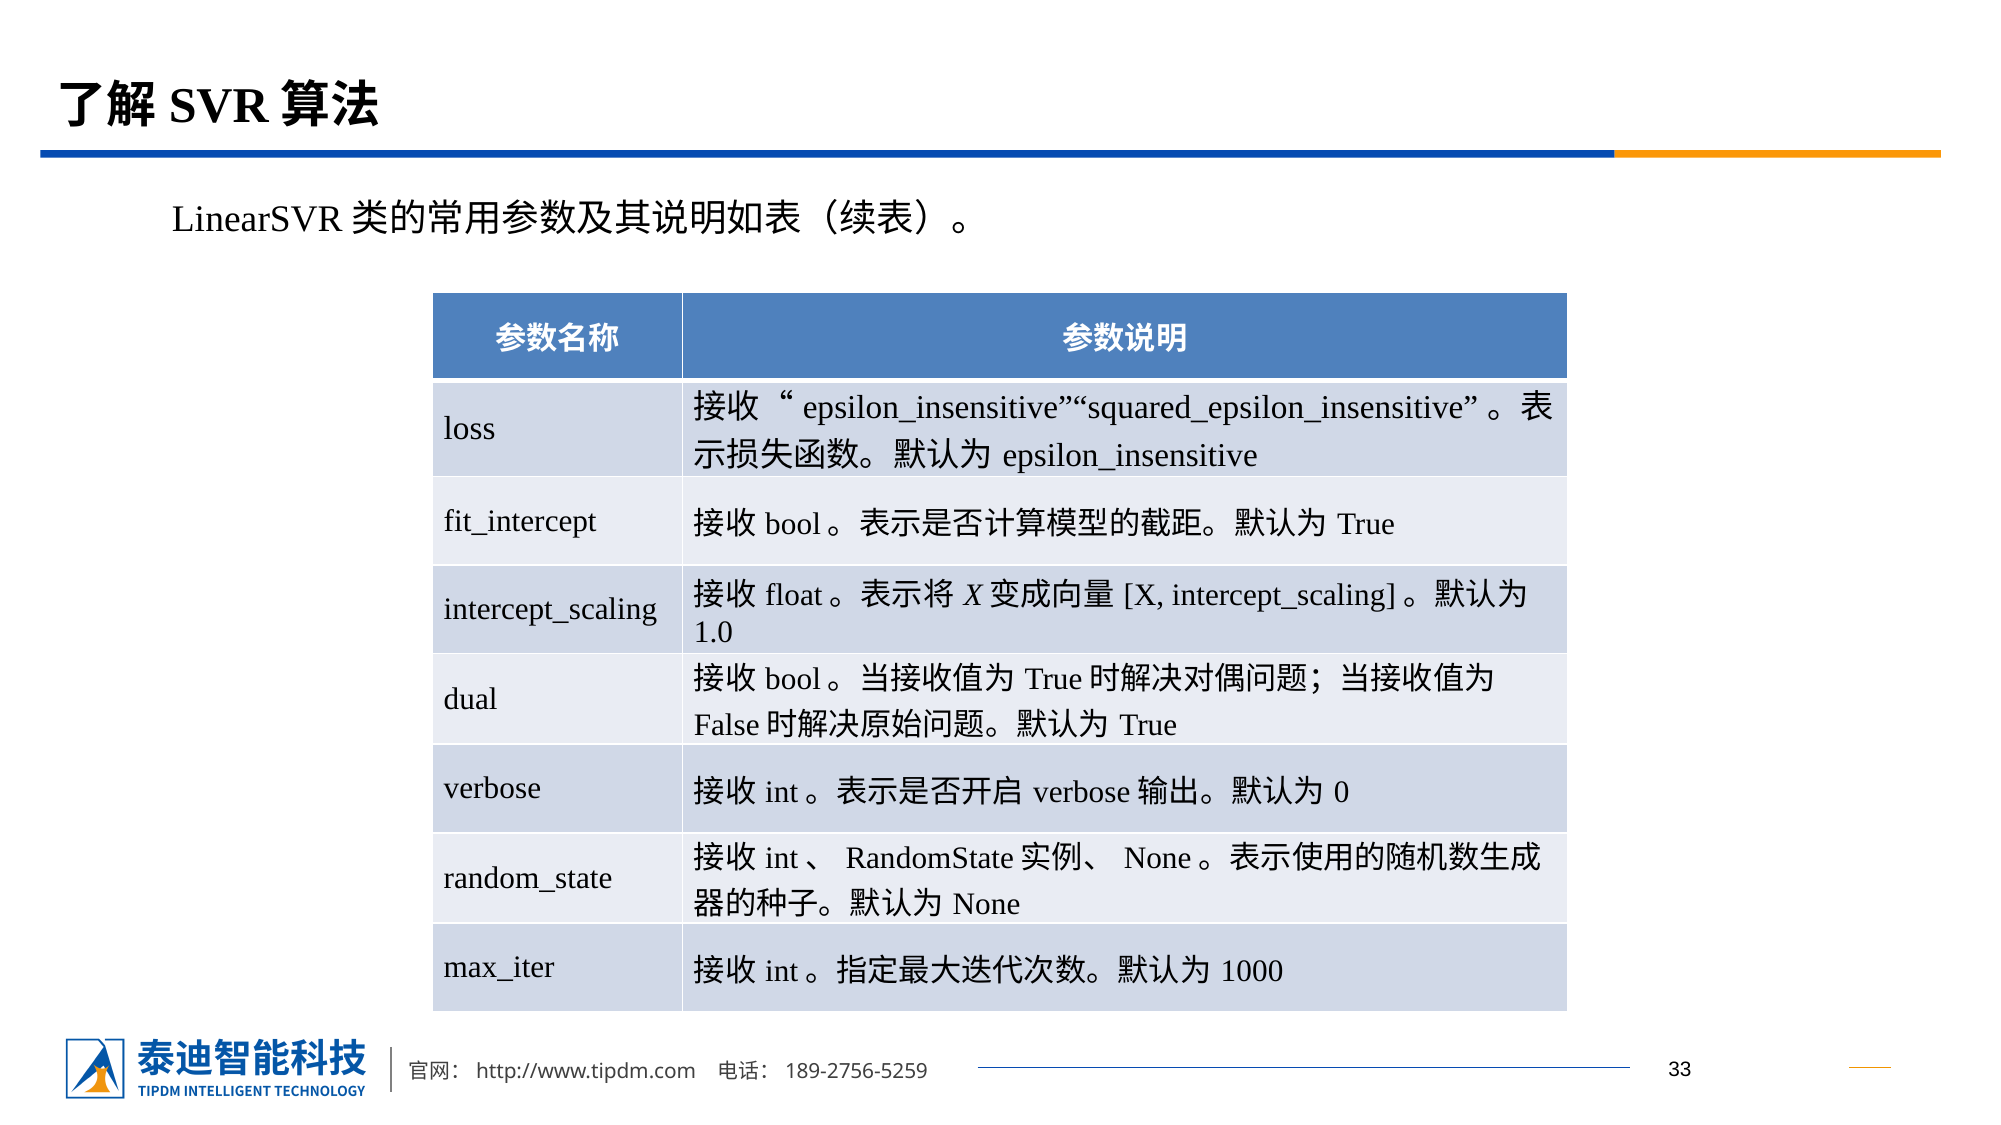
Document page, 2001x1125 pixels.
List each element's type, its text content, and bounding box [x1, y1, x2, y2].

table_cell 接收int、RandomState实例、None。表示使用的随机数生成器的种子。默认为None [683, 834, 1567, 922]
table_cell 接收float。表示将X变成向量[X, intercept_scaling]。默认为1.0 [683, 566, 1567, 653]
table_cell 接收“epsilon_insensitive”“squared_epsilon_insensitive”。表示损失函数。默认为epsilon_insensitive [683, 383, 1567, 476]
picture [52, 1028, 378, 1107]
text_box LinearSVR类的常用参数及其说明如表（续表）。 [82, 187, 1802, 247]
title 了解SVR算法 [41, 58, 1842, 146]
table_cell 接收int。表示是否开启verbose输出。默认为0 [683, 745, 1567, 832]
table_header 参数名称 [433, 293, 682, 378]
table_cell fit_intercept [433, 477, 682, 564]
table_cell intercept_scaling [433, 566, 682, 653]
table_cell loss [433, 383, 682, 476]
table_cell verbose [433, 745, 682, 832]
table_cell random_state [433, 834, 682, 922]
table_cell max_iter [433, 924, 682, 1011]
table_header 参数说明 [683, 293, 1567, 378]
table_cell dual [433, 654, 682, 743]
table_cell 接收bool。表示是否计算模型的截距。默认为True [683, 477, 1567, 564]
table_cell 接收int。指定最大迭代次数。默认为1000 [683, 924, 1567, 1011]
table_cell 接收bool。当接收值为True时解决对偶问题；当接收值为False时解决原始问题。默认为True [683, 654, 1567, 743]
